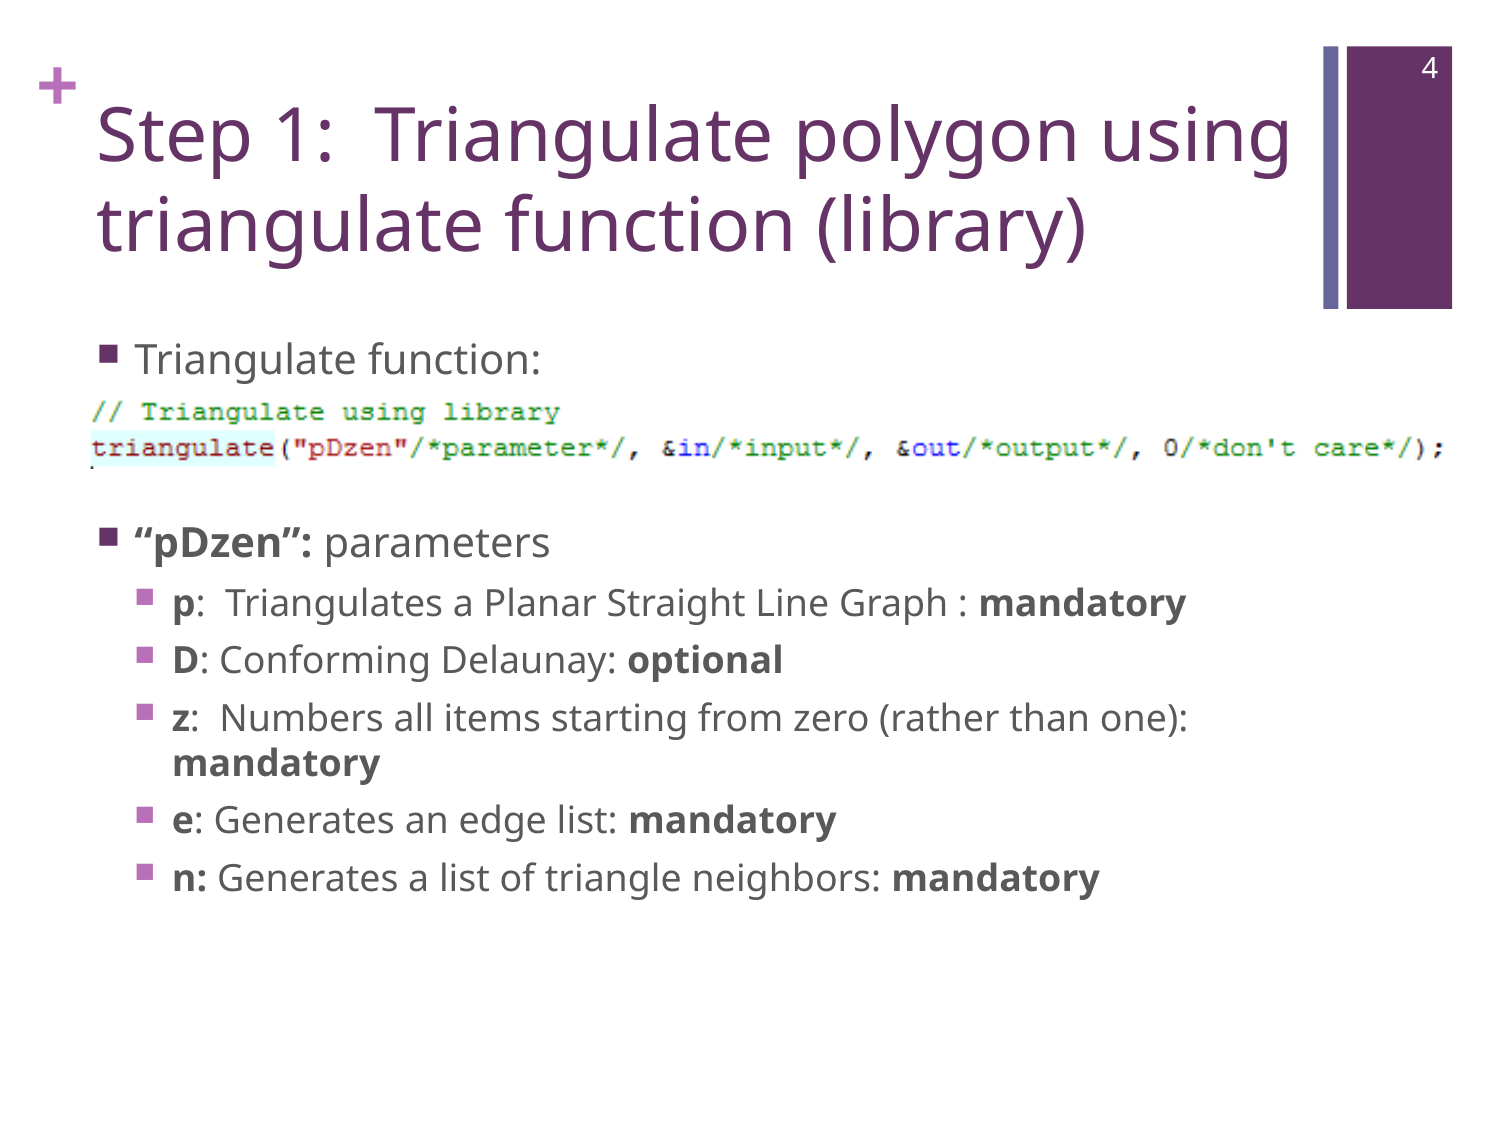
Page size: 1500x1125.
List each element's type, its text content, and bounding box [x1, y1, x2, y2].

slide_number 4 [1362, 39, 1454, 100]
picture [81, 393, 1454, 470]
list Triangulate function: “pDzen”: parameters p: Triangulates a Planar Straight Line Graph : mandatory D: Conforming Delaunay: optional z: Numbers all items starting from zero (rather than one): mandatory e: Generates an edge list: mandatory n: Generates a list of triangle neighbors: mandatory [81, 324, 1322, 391]
title Step 1: Triangulate polygon using triangulate function (library) [81, 79, 1322, 263]
list Triangulate function: “pDzen”: parameters p: Triangulates a Planar Straight Line Graph : mandatory D: Conforming Delaunay: optional z: Numbers all items starting from zero (rather than one): mandatory e: Generates an edge list: mandatory n: Generates a list of triangle neighbors: mandatory [81, 479, 1322, 1005]
